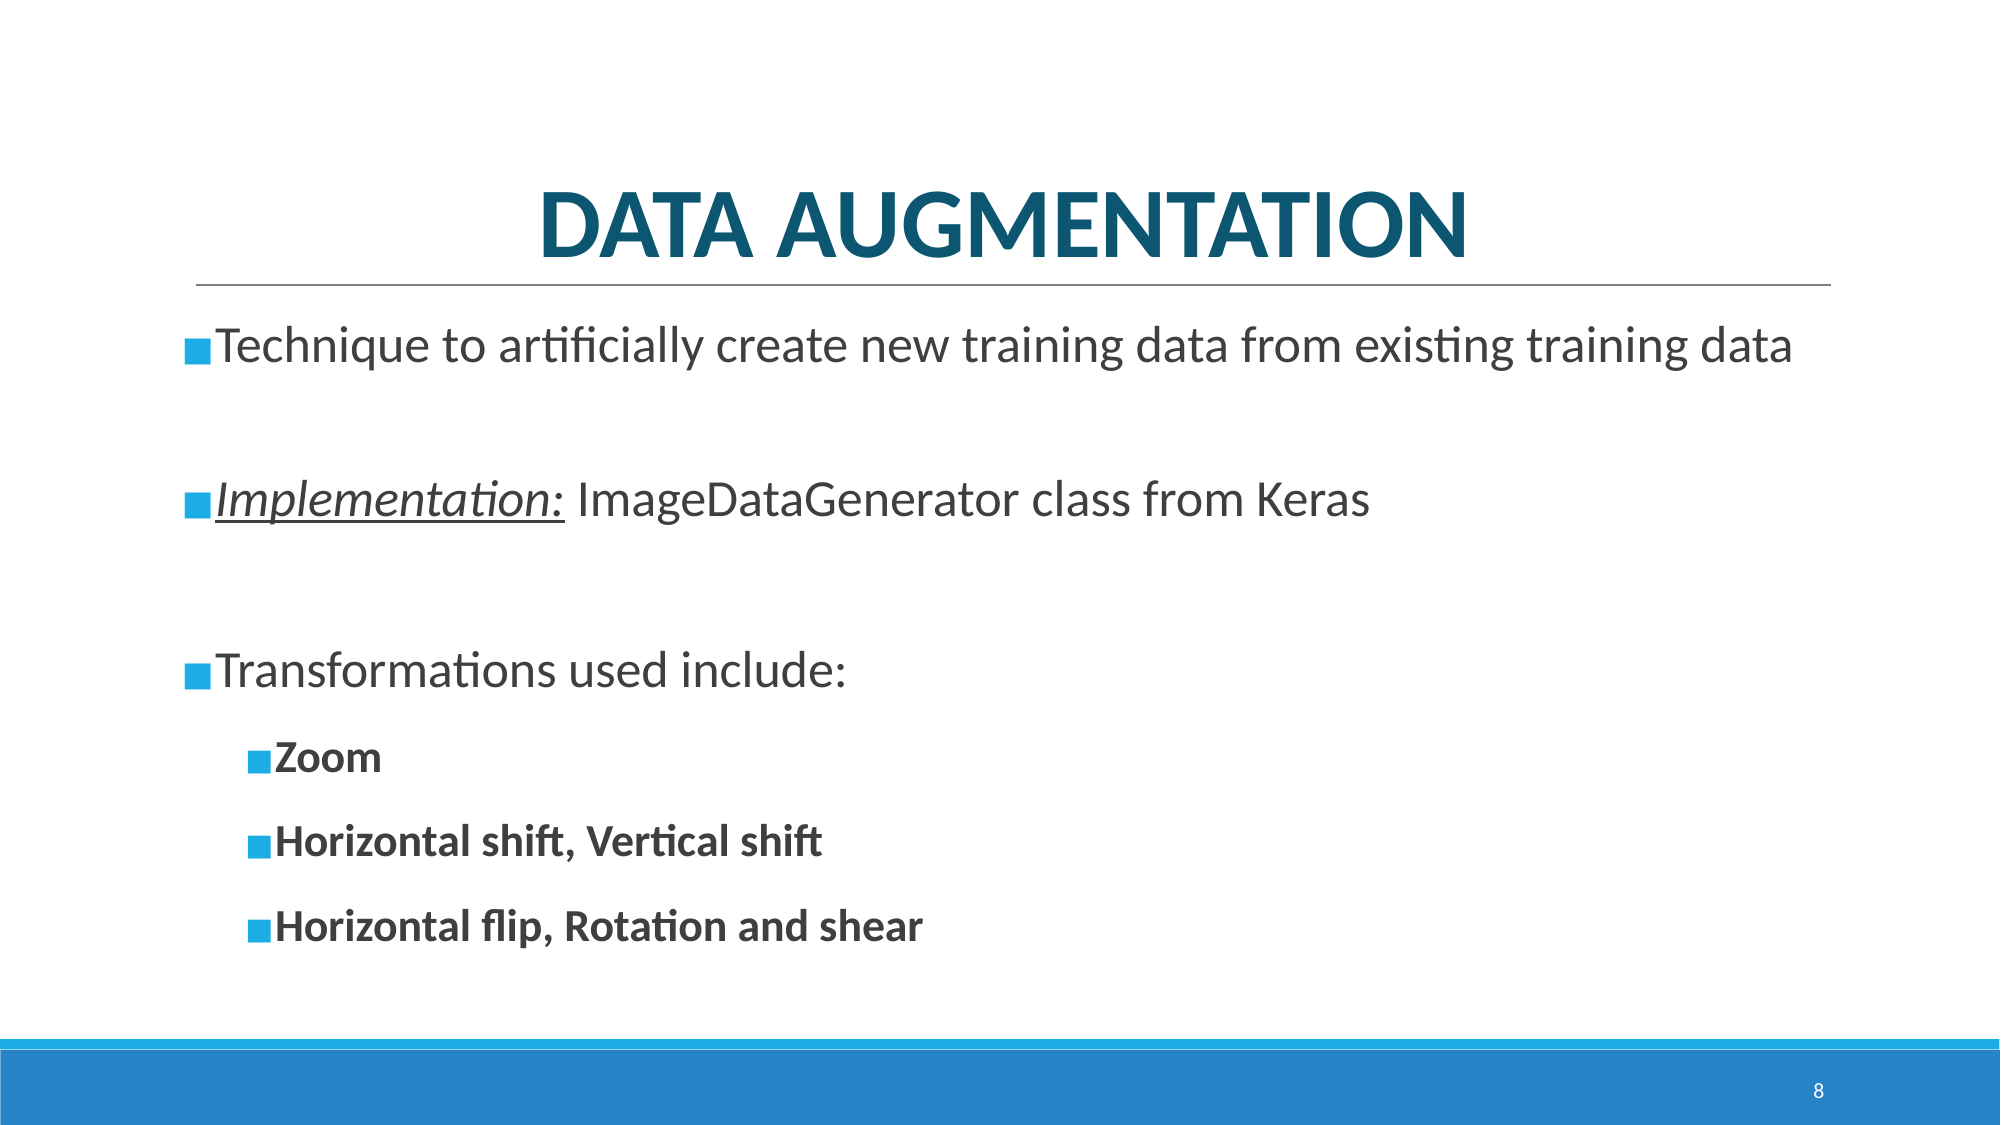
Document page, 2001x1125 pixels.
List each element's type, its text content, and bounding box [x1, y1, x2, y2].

title DATA AUGMENTATION [180, 47, 1830, 285]
list Technique to artificially create new training data from existing training data Implementation: ImageDataGenerator class from Keras Transformations used include: Zoom Horizontal shift, Vertical shift Horizontal flip, Rotation and shear [180, 302, 1830, 963]
slide_number 8 [1624, 1059, 1840, 1120]
